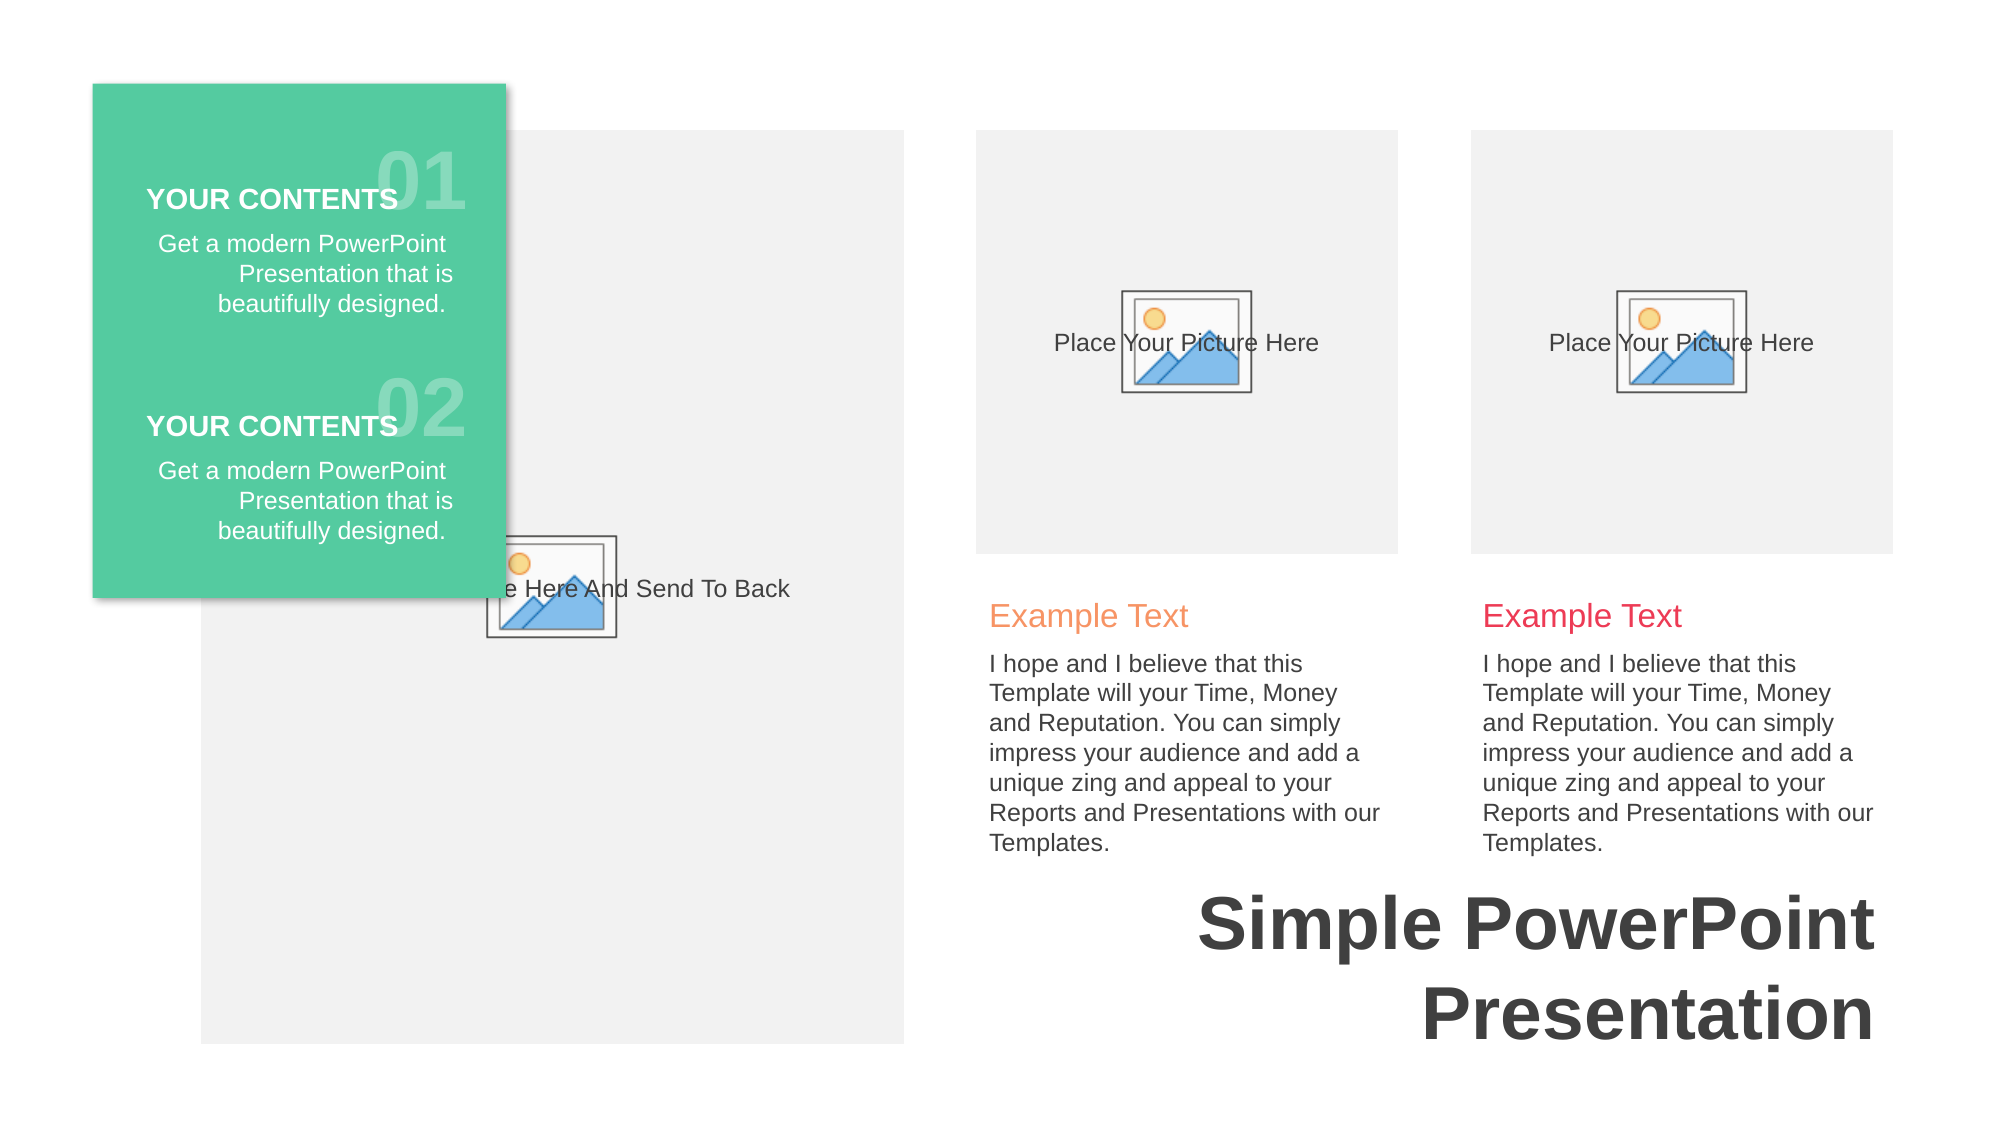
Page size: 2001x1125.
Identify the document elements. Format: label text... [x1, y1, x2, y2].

picture [1470, 129, 1894, 554]
picture [975, 129, 1399, 554]
text_box Simple PowerPoint Presentation [1171, 866, 1891, 1062]
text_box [974, 587, 1398, 867]
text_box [110, 124, 488, 327]
text_box [92, 83, 507, 599]
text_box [110, 351, 488, 554]
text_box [1467, 587, 1891, 867]
picture [200, 129, 904, 1045]
